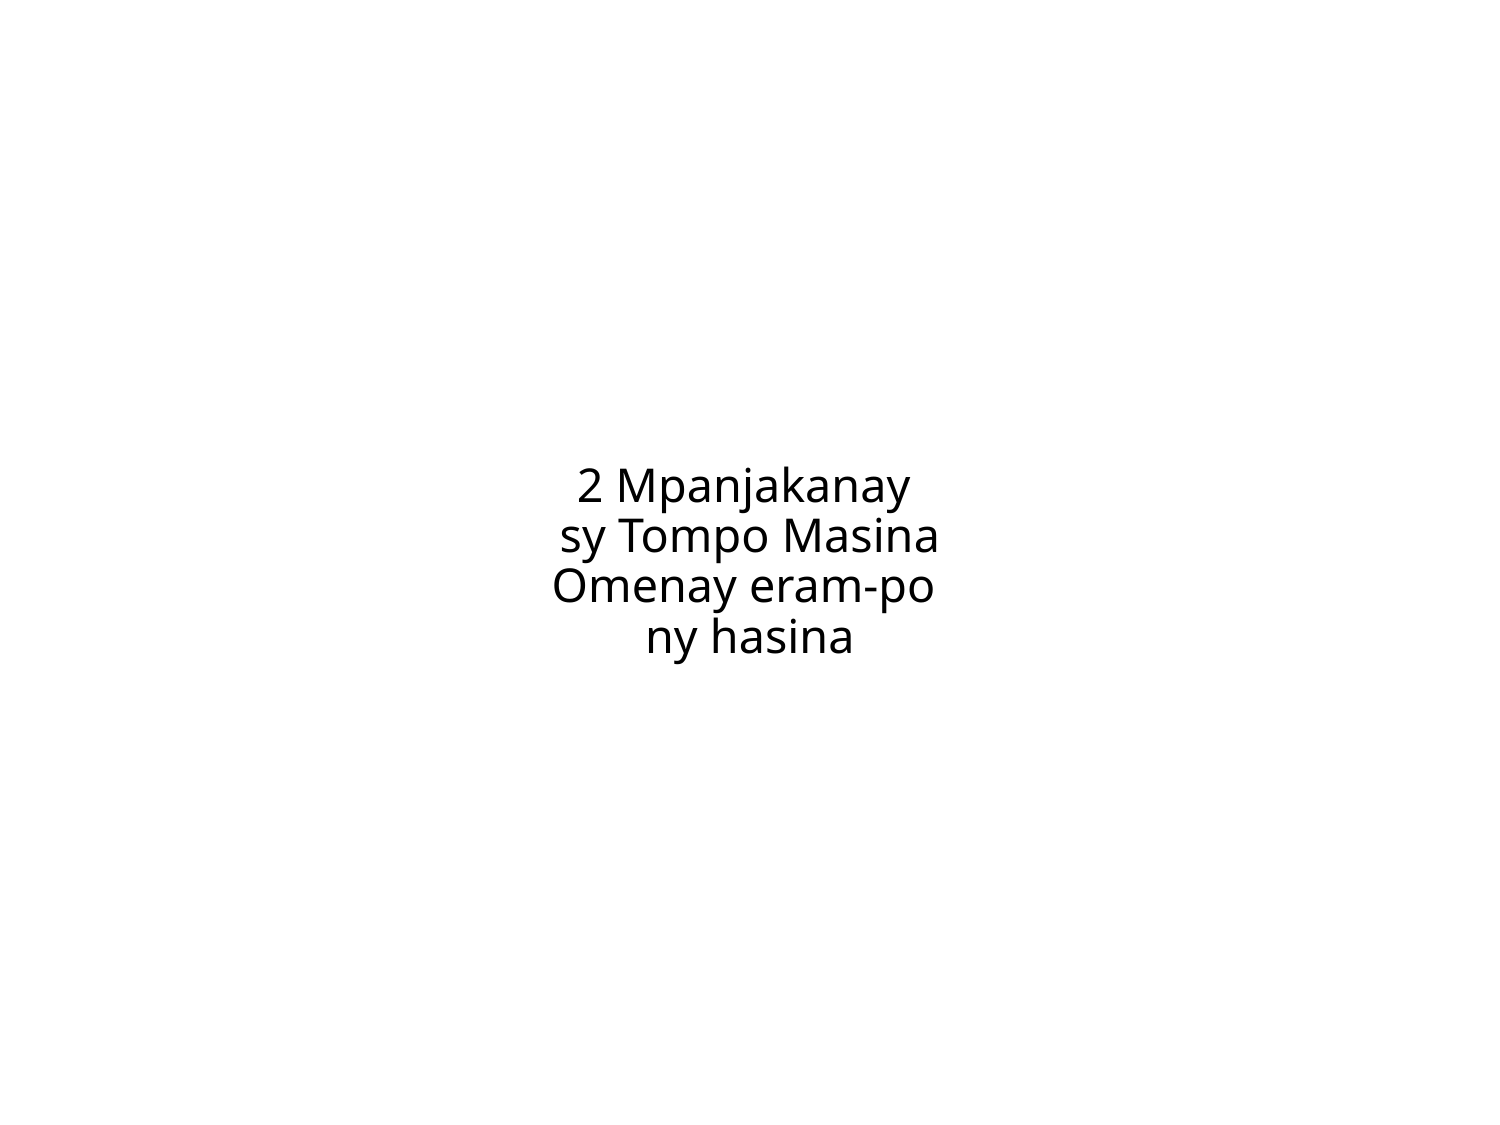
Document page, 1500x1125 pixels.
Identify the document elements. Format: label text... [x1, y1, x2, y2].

title 2 Mpanjakanay sy Tompo Masina Omenay eram-po ny hasina [103, 453, 1397, 672]
